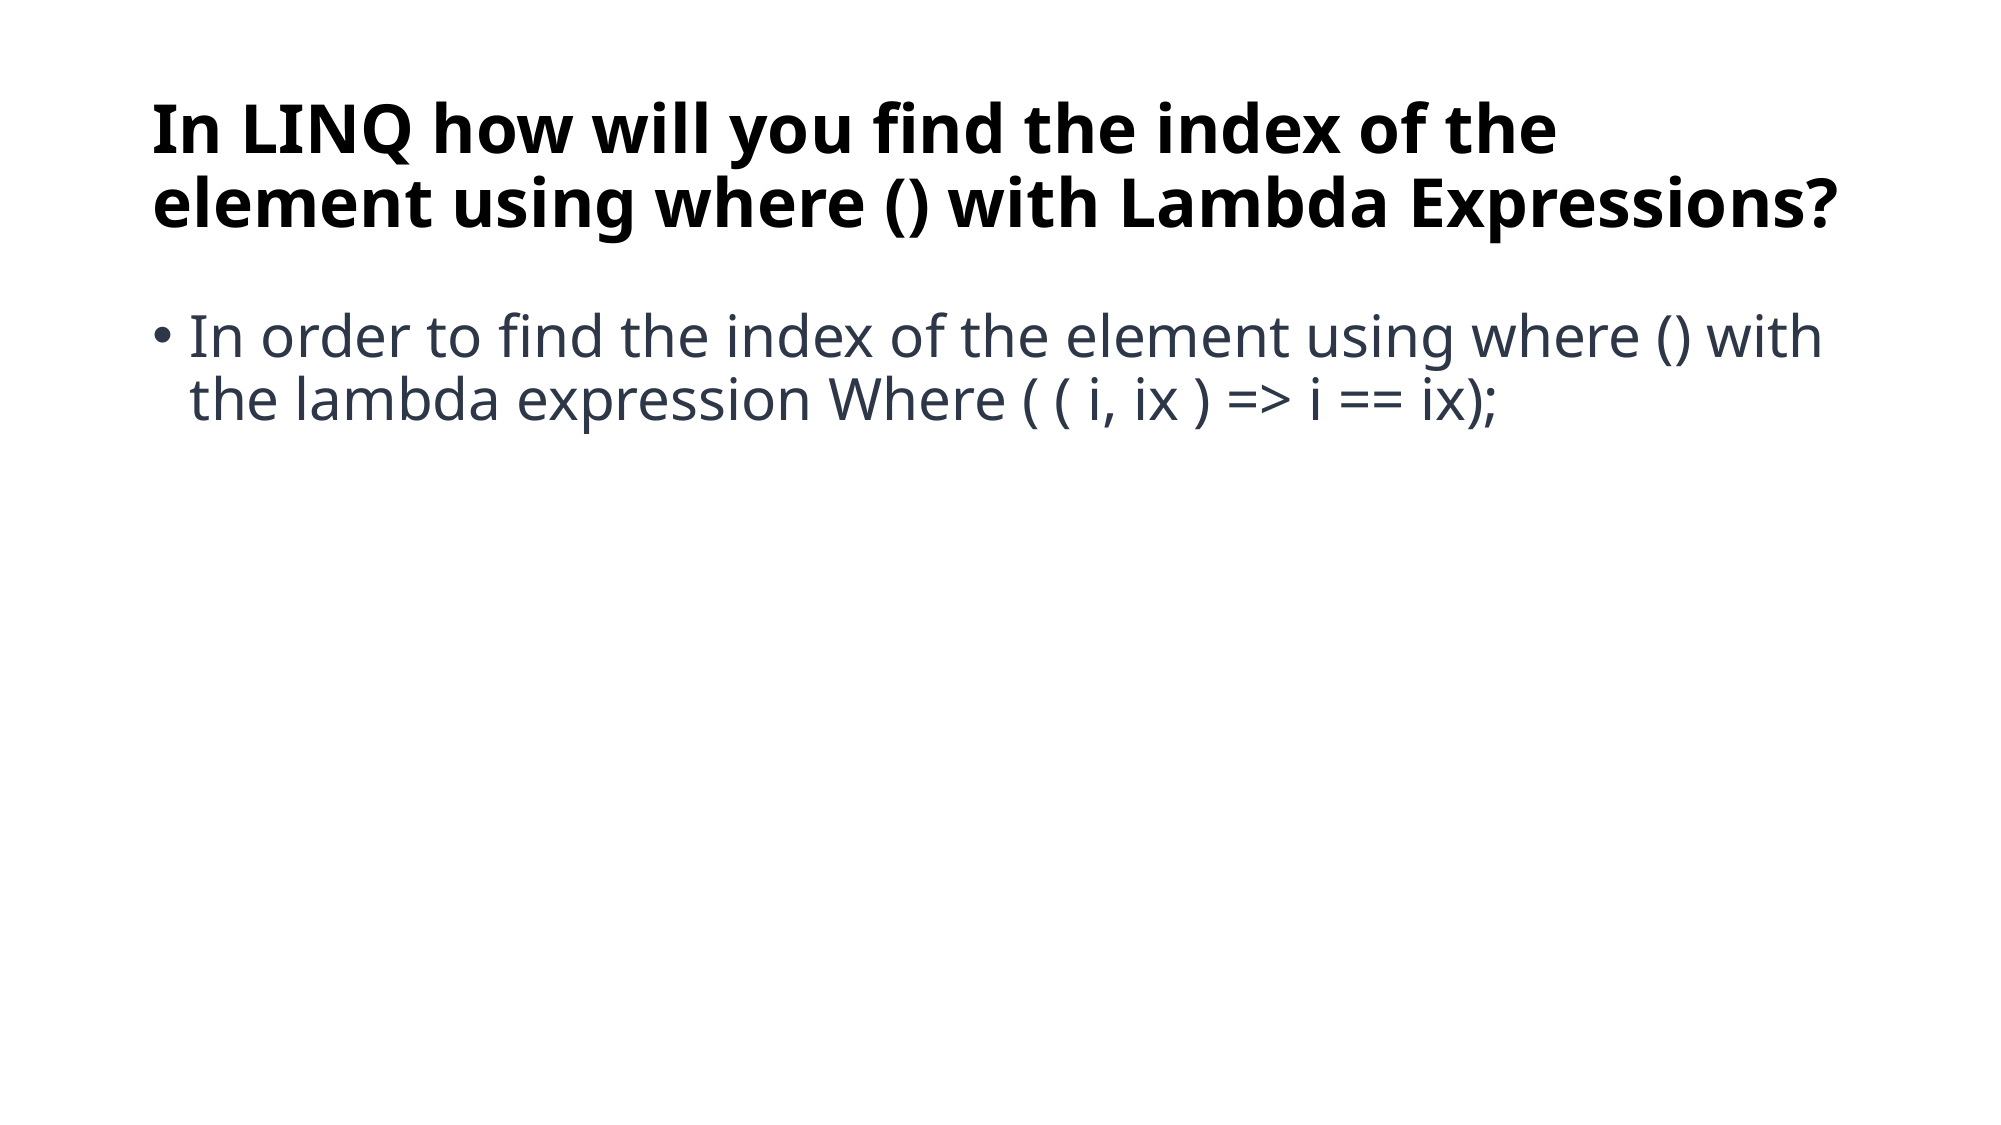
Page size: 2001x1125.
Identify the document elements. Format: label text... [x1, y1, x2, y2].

list In order to find the index of the element using where () with the lambda expression Where ( ( i, ix ) => i == ix); [137, 299, 1863, 1014]
title In LINQ how will you find the index of the element using where () with Lambda Expressions? [137, 59, 1863, 278]
